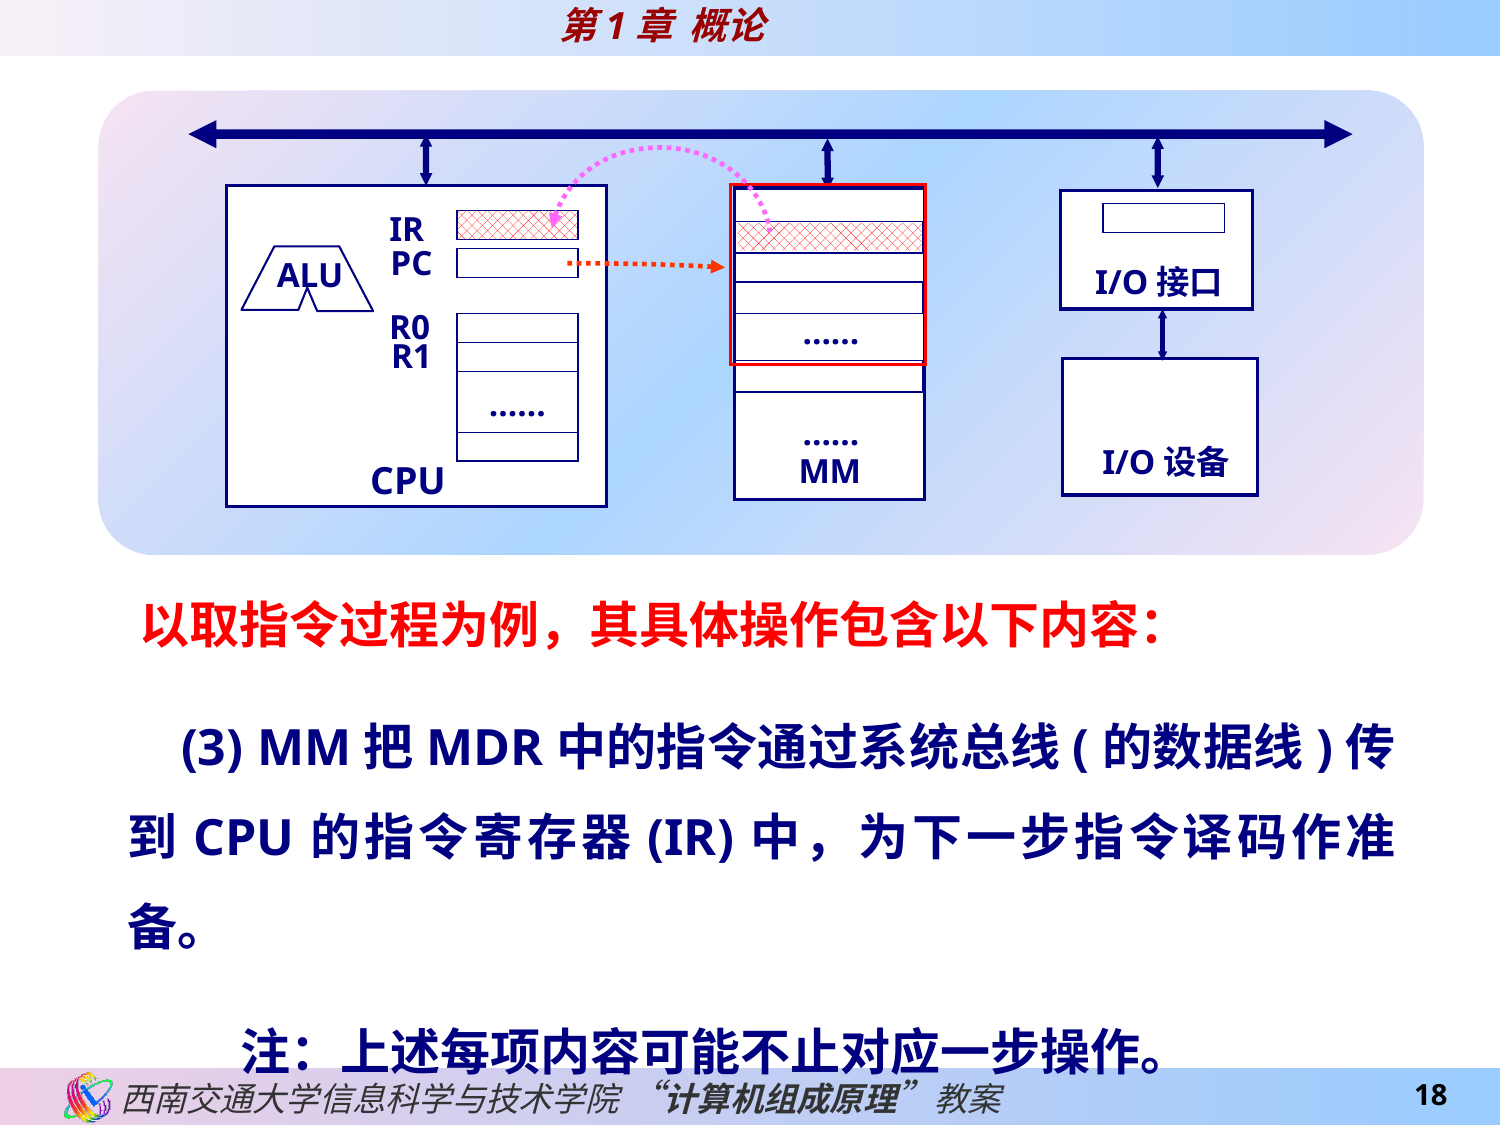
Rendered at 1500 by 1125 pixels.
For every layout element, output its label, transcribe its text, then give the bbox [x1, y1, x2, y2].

text_box 以取指令过程为例，其具体操作包含以下内容： [79, 585, 1500, 661]
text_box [98, 90, 1424, 555]
picture [62, 1068, 114, 1124]
text_box (3) MM把MDR中的指令通过系统总线(的数据线)传到CPU的指令寄存器(IR)中，为下一步指令译码作准备。 注：上述每项内容可能不止对应一步操作。 [112, 678, 1411, 1090]
